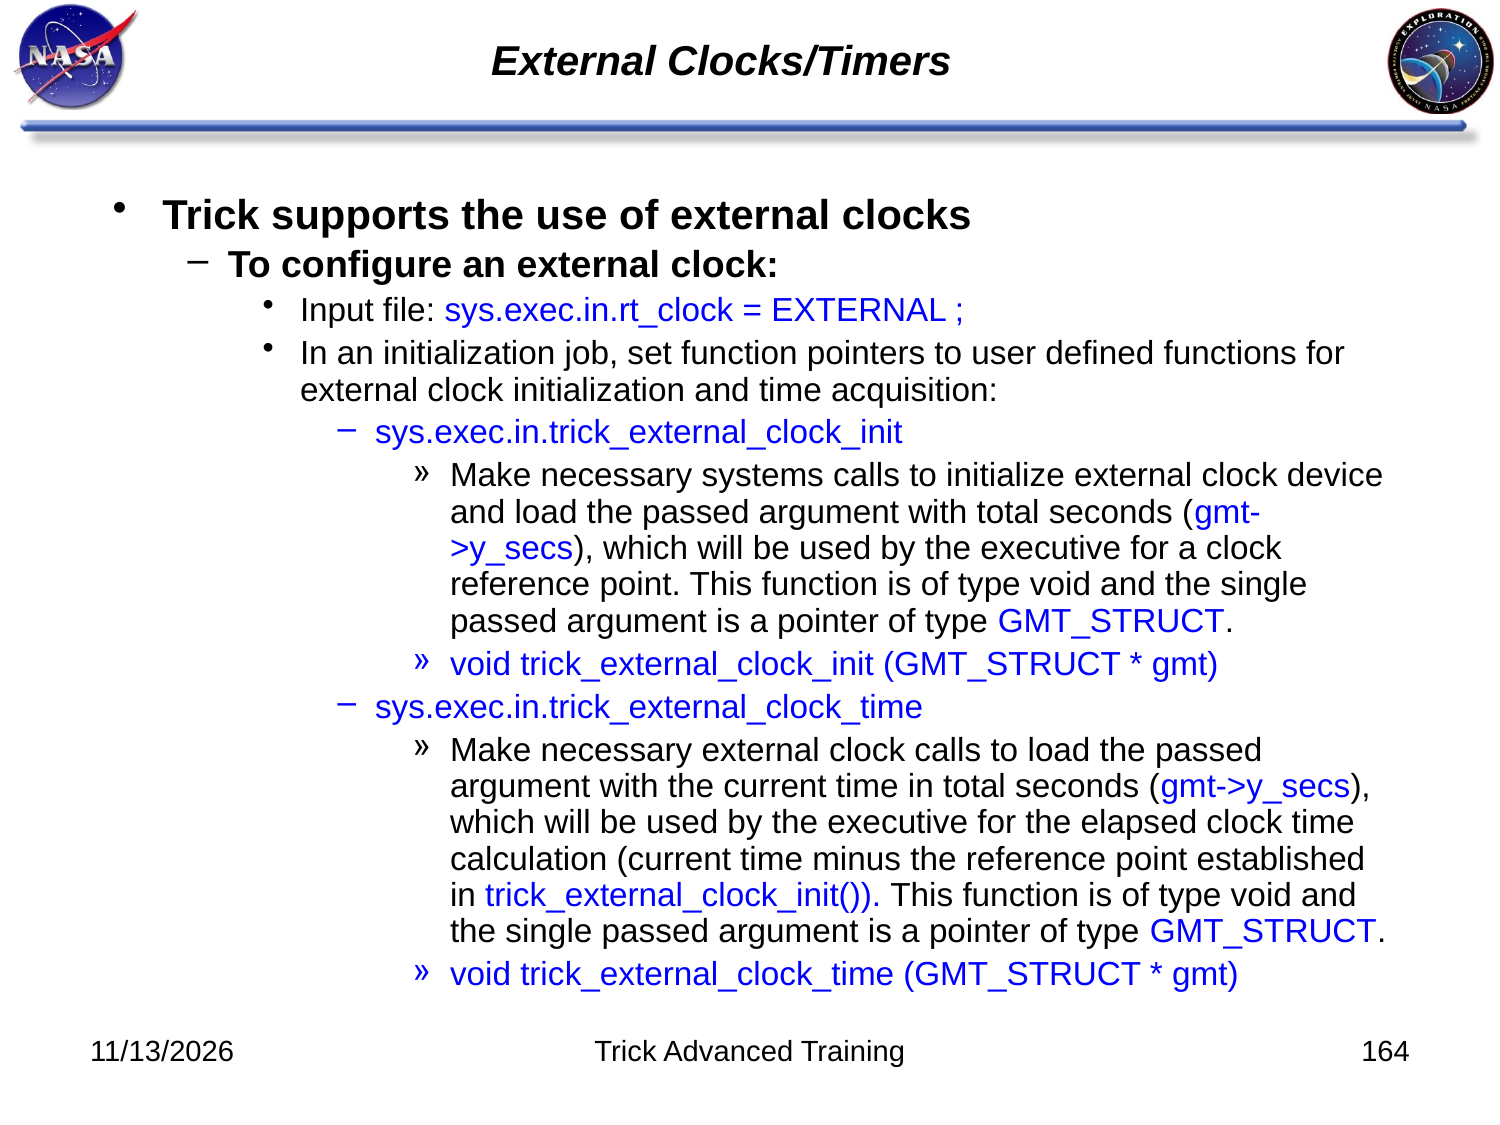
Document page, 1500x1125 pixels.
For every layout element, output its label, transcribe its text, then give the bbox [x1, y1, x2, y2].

list Trick supports the use of external clocks To configure an external clock: Input file: sys.exec.in.rt_clock = EXTERNAL ; In an initialization job, set function pointers to user defined functions for external clock initialization and time acquisition: sys.exec.in.trick_external_clock_init Make necessary systems calls to initialize external clock device and load the passed argument with total seconds (gmt->y_secs), which will be used by the executive for a clock reference point. This function is of type void and the single passed argument is a pointer of type GMT_STRUCT. void trick_external_clock_init (GMT_STRUCT * gmt) sys.exec.in.trick_external_clock_time Make necessary external clock calls to load the passed argument with the current time in total seconds (gmt->y_secs), which will be used by the executive for the elapsed clock time calculation (current time minus the reference point established in trick_external_clock_init()). This function is of type void and the single passed argument is a pointer of type GMT_STRUCT. void trick_external_clock_time (GMT_STRUCT * gmt) [112, 187, 1388, 1023]
slide_number 164 [1074, 1024, 1426, 1103]
title External Clocks/Timers [149, 25, 1293, 93]
picture [0, 0, 147, 110]
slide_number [74, 1024, 426, 1103]
footer Trick Advanced Training [512, 1024, 988, 1103]
picture [16, 8, 1494, 154]
